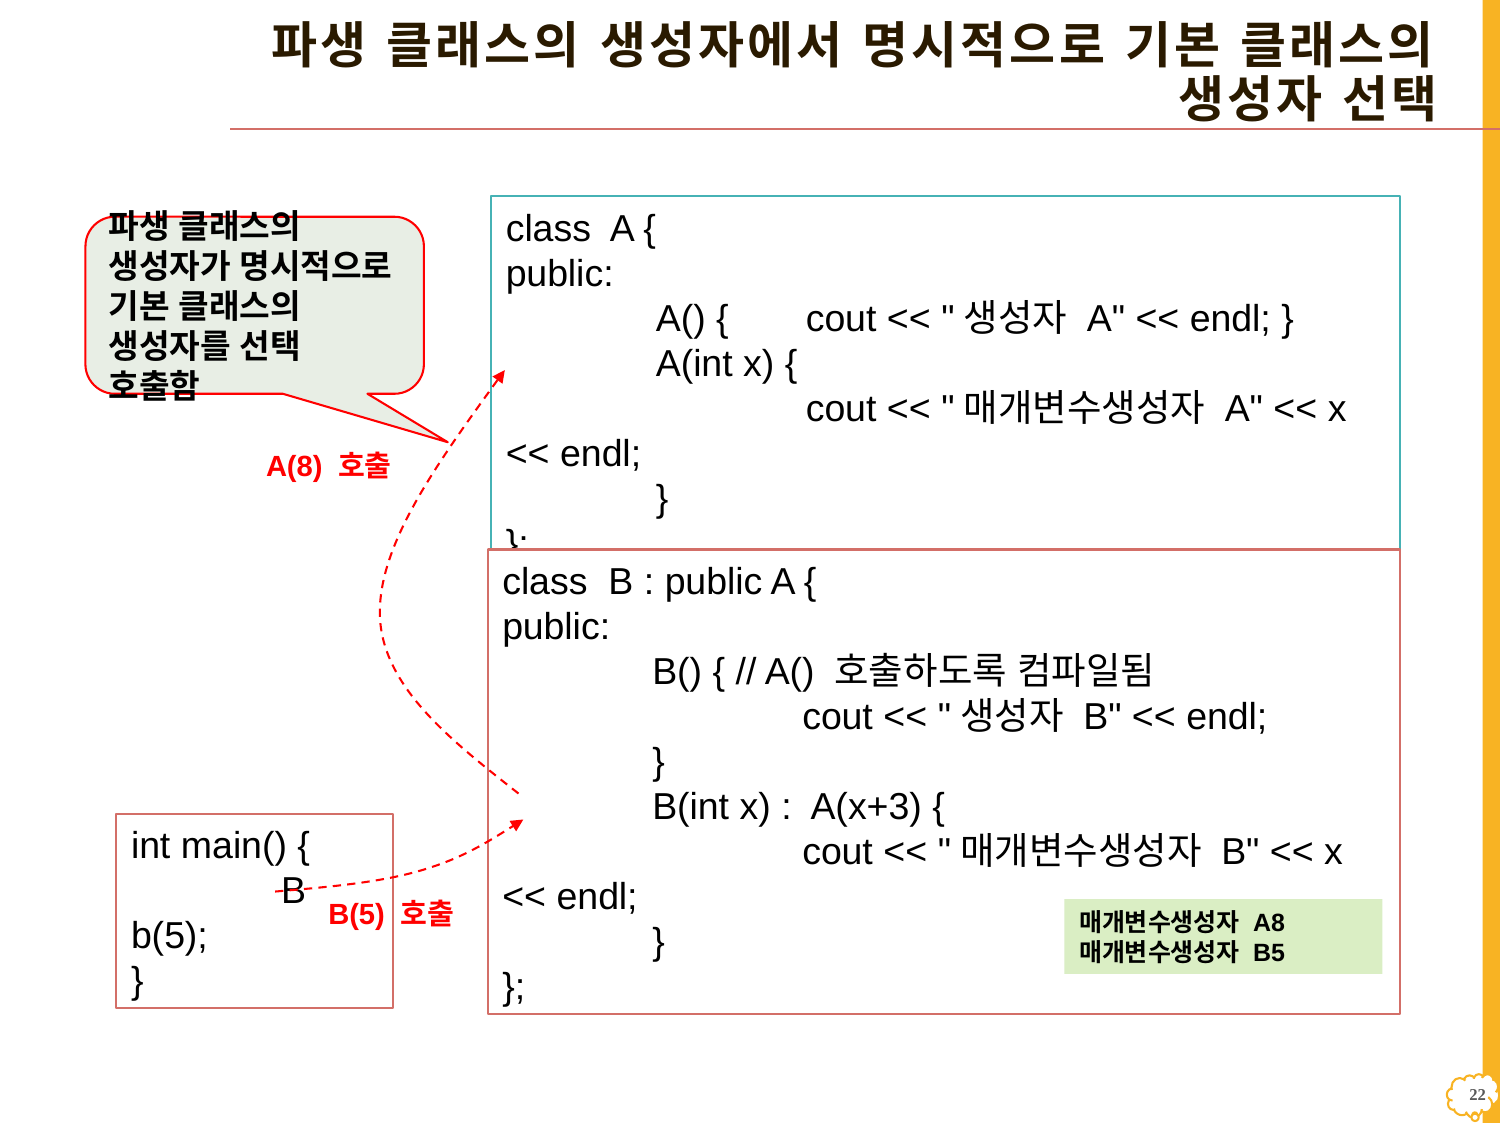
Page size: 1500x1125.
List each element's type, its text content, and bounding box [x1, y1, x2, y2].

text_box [85, 196, 1400, 976]
slide_number 21 [1448, 1067, 1500, 1120]
title 파생 클래스의 생성자에서 명시적으로 기본 클래스의 생성자 선택 [198, 19, 1453, 130]
